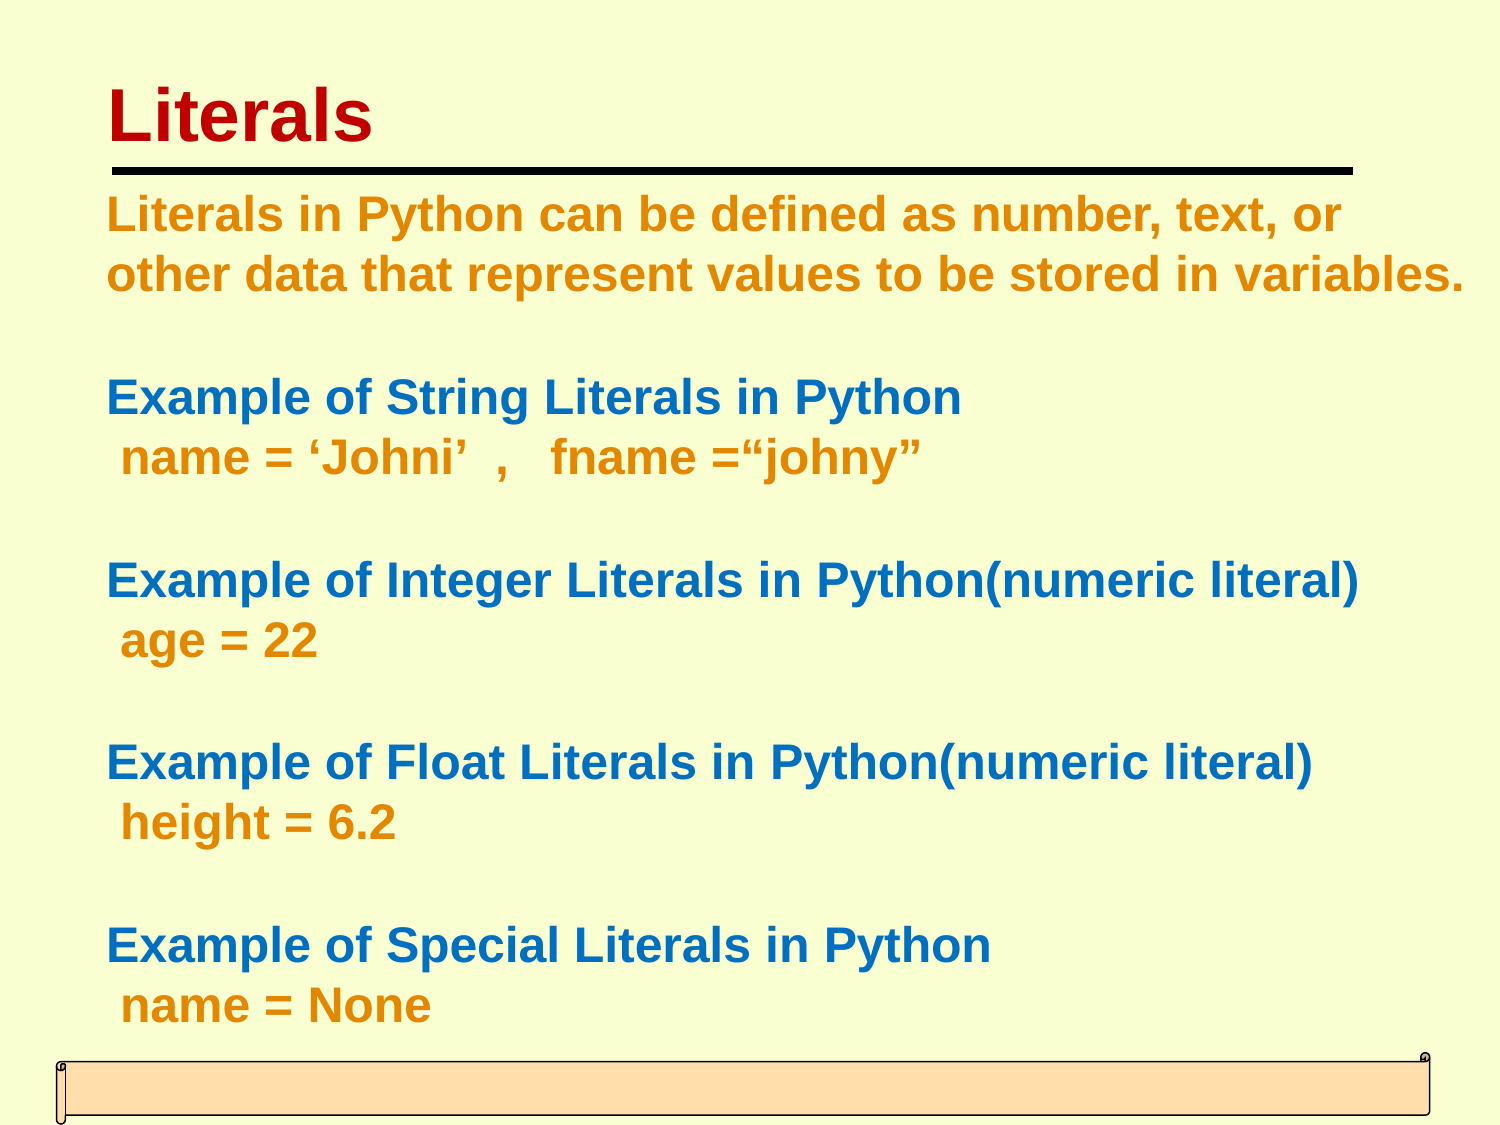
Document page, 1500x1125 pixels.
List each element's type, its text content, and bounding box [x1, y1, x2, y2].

text_box [1420, 1052, 1430, 1059]
title Literals [105, 64, 377, 179]
text_box [56, 1063, 66, 1071]
text_box [92, 60, 393, 167]
text_box [56, 1059, 1430, 1124]
text_box Literals in Python can be defined as number, text, or other data that represent values to be stored in variables. Example of String Literals in Python name = ‘Johni’ , fname =“johny” Example of Integer Literals in Python(numeric literal) age = 22 Example of Float Literals in Python(numeric literal) height = 6.2 Example of Special Literals in Python name = None [104, 179, 1470, 1033]
